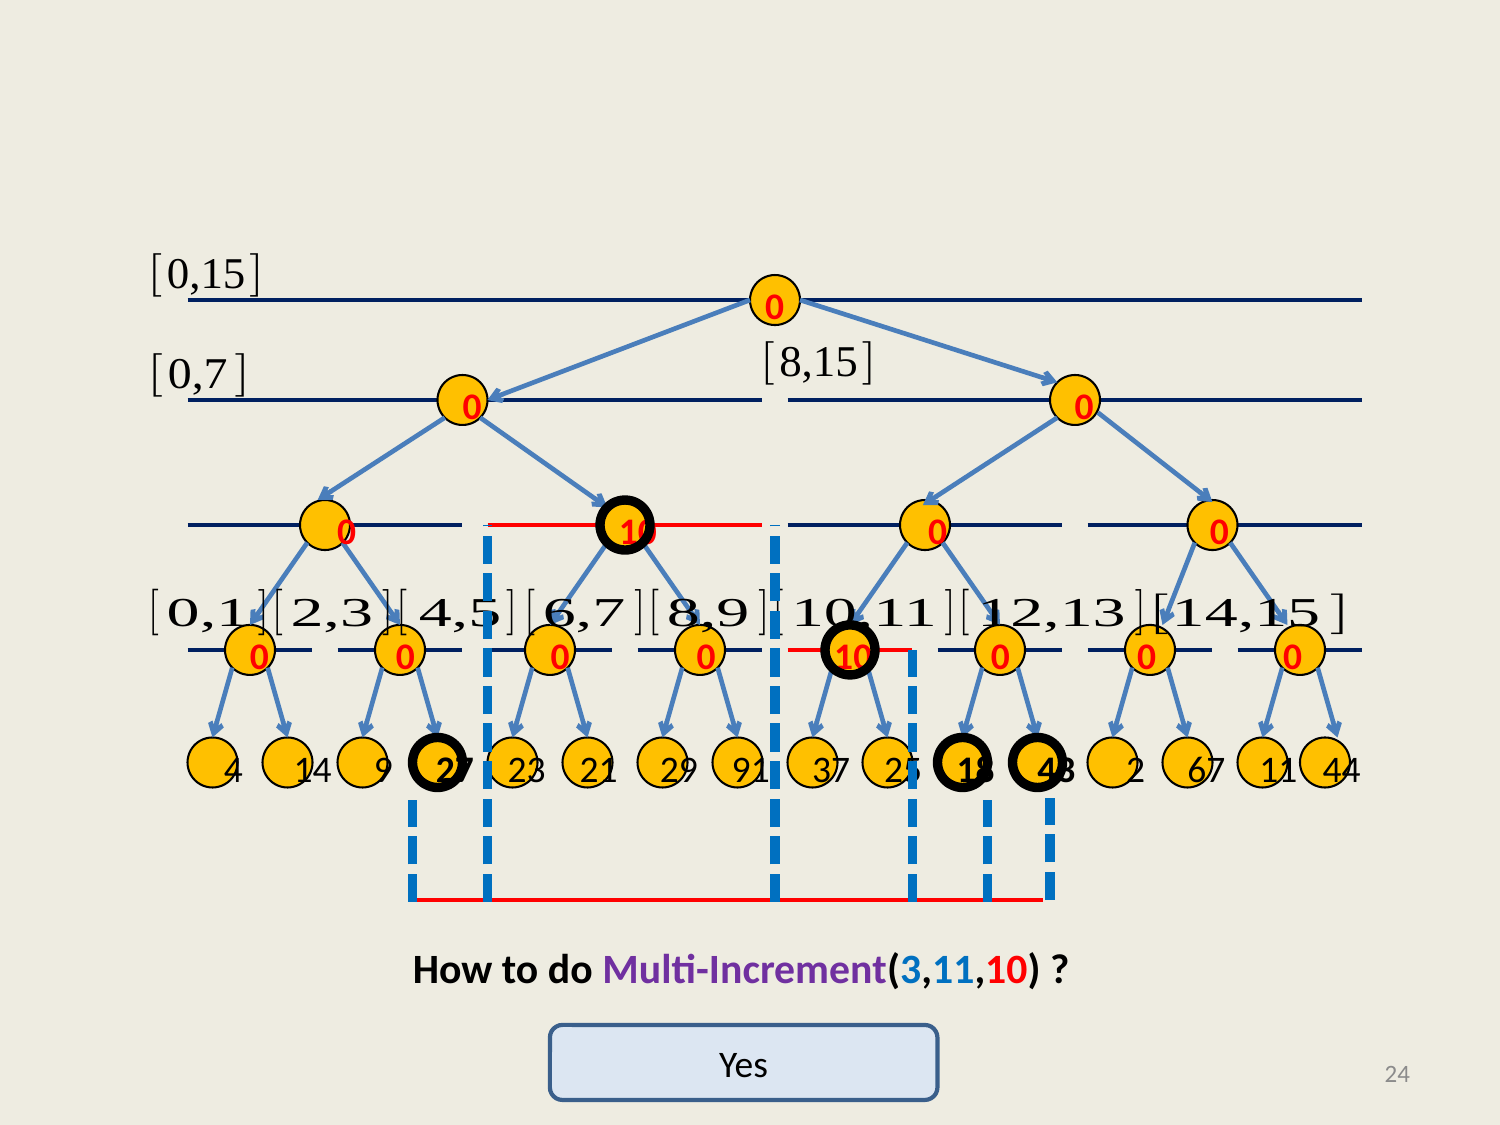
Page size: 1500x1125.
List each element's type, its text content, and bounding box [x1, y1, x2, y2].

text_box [187, 274, 1351, 788]
text_box 4 14 9 27 23 21 29 91 37 25 18 43 2 67 11 44 [1051, 737, 1377, 798]
text_box Yes [547, 1022, 940, 1103]
slide_number 24 [1074, 1042, 1425, 1103]
list How to do Multi-Increment(3,11,10) ? [75, 262, 1425, 1038]
